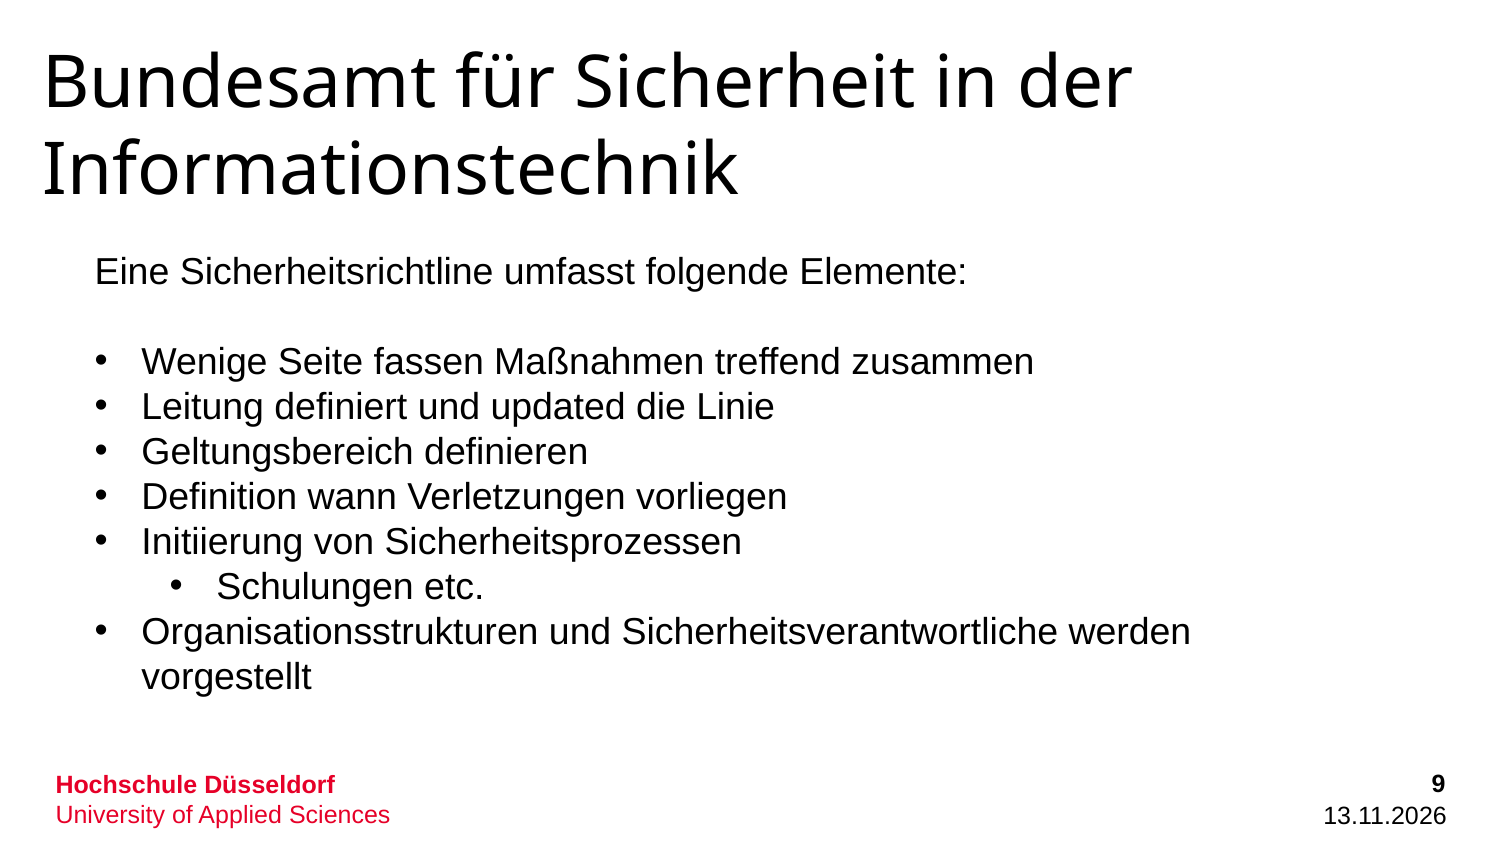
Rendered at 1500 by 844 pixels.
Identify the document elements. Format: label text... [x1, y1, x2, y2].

slide_number 9 [1283, 759, 1461, 815]
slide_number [1305, 785, 1463, 844]
title Bundesamt für Sicherheit in der Informationstechnik [42, 34, 1462, 122]
text_box Eine Sicherheitsrichtline umfasst folgende Elemente: Wenige Seite fassen Maßnahmen treffend zusammen Leitung definiert und updated die Linie Geltungsbereich definieren Definition wann Verletzungen vorliegen Initiierung von Sicherheitsprozessen Schulungen etc. Organisationsstrukturen und Sicherheitsverantwortliche werden vorgestellt [79, 239, 1292, 750]
